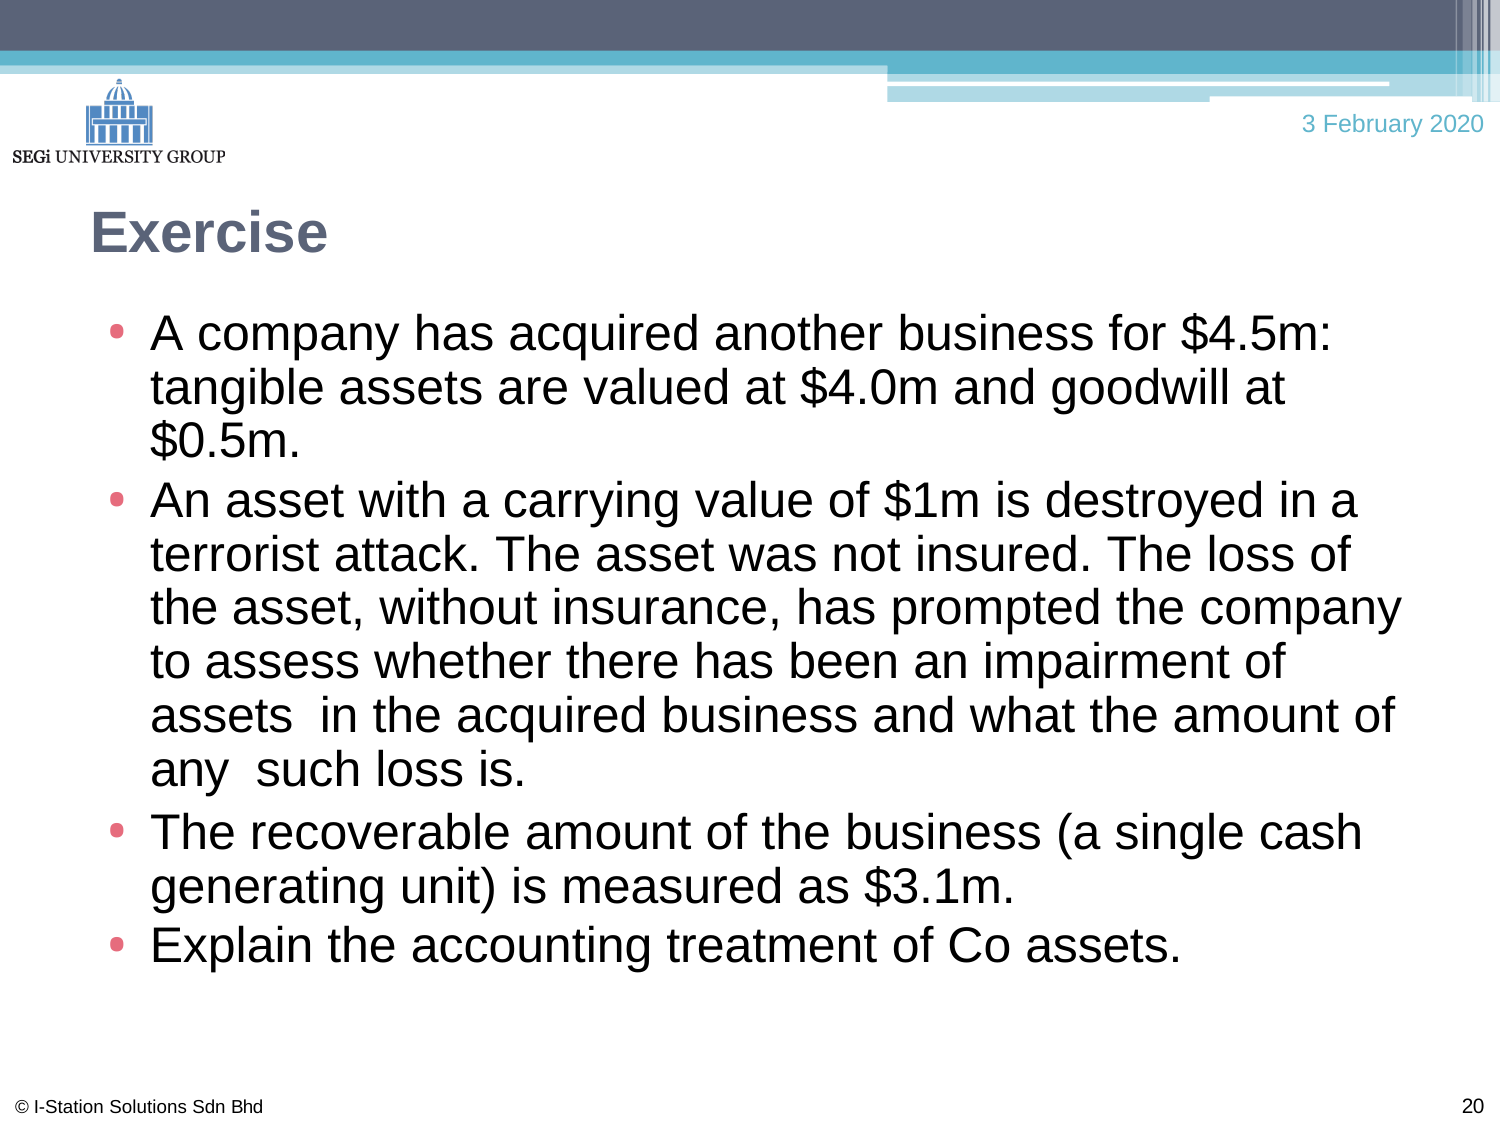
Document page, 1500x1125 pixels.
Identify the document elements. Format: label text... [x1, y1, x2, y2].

text_box A company has acquired another business for $4.5m: tangible assets are valued at $4.0m and goodwill at $0.5m. An asset with a carrying value of $1m is destroyed in a terrorist attack. The asset was not insured. The loss of the asset, without insurance, has prompted the company to assess whether there has been an impairment of assets in the acquired business and what the amount of any such loss is. The recoverable amount of the business (a single cash generating unit) is measured as $3.1m. Explain the accounting treatment of Co assets. [105, 296, 1434, 973]
text_box 3 February 2020 [1299, 105, 1487, 138]
slide_number 20 [1455, 1092, 1494, 1125]
title Exercise [87, 164, 1404, 383]
picture [12, 78, 225, 163]
footer © I-Station Solutions Sdn Bhd [12, 1094, 266, 1125]
